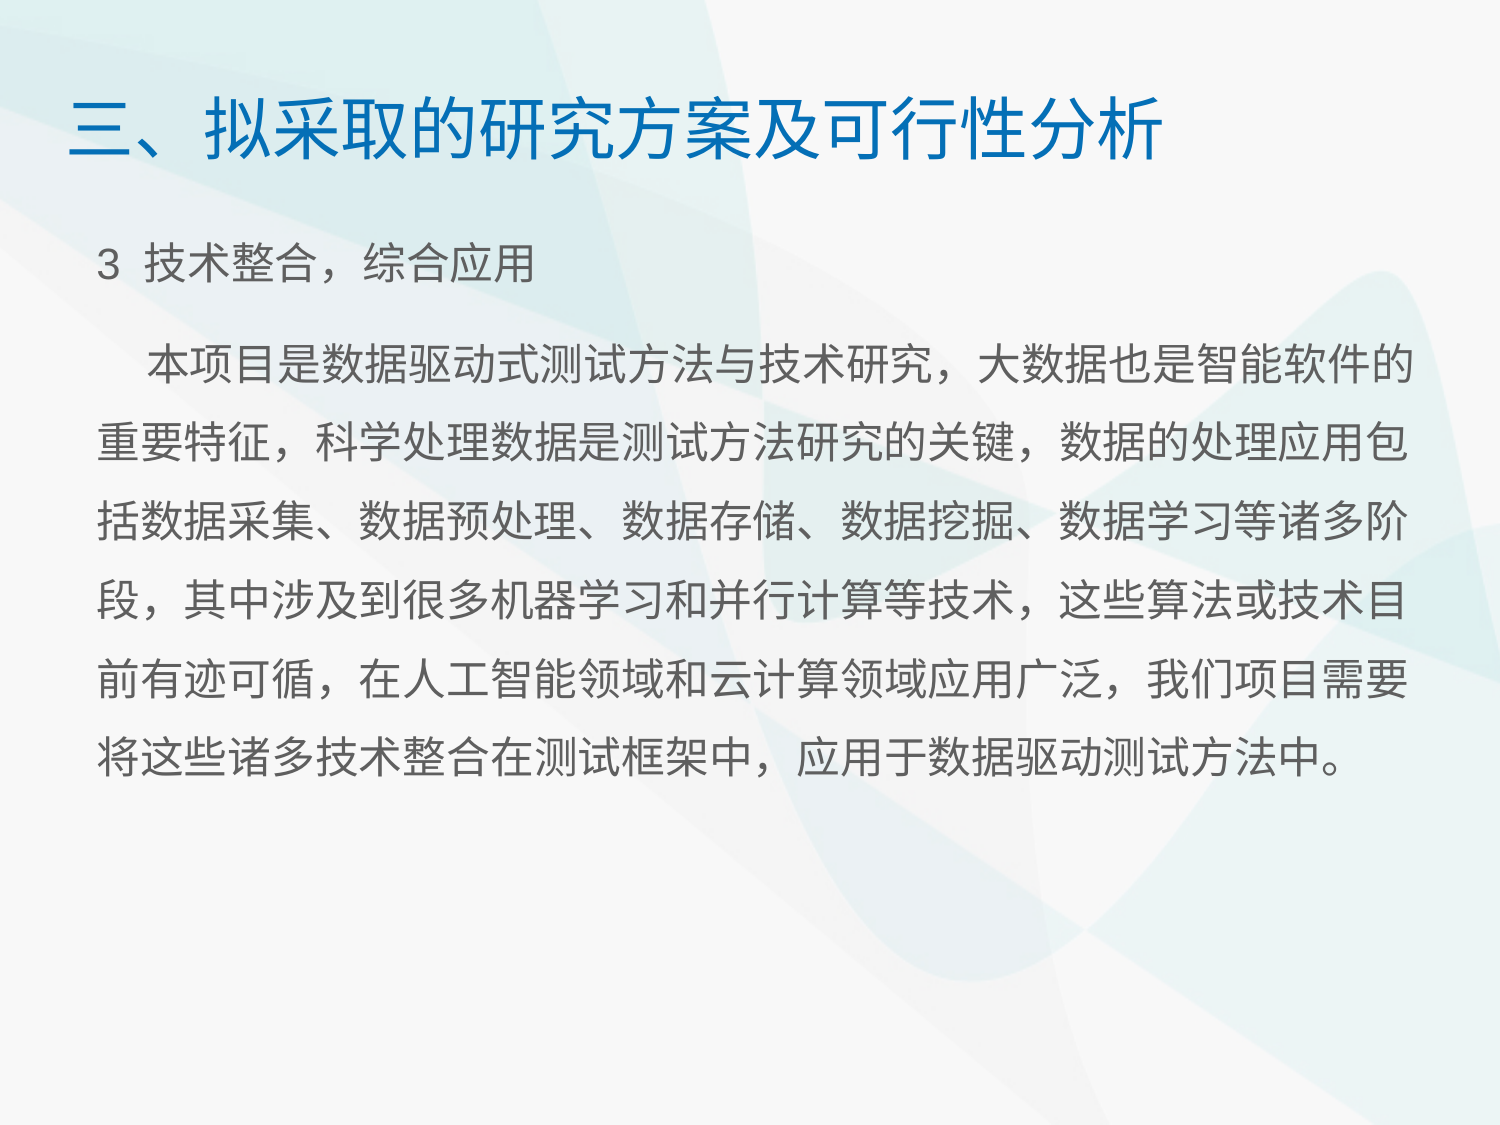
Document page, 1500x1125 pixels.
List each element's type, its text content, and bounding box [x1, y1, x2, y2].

picture [0, 0, 1500, 1125]
text_box 3 技术整合，综合应用 本项目是数据驱动式测试方法与技术研究，大数据也是智能软件的重要特征，科学处理数据是测试方法研究的关键，数据的处理应用包括数据采集、数据预处理、数据存储、数据挖掘、数据学习等诸多阶段，其中涉及到很多机器学习和并行计算等技术，这些算法或技术目前有迹可循，在人工智能领域和云计算领域应用广泛，我们项目需要将这些诸多技术整合在测试框架中，应用于数据驱动测试方法中。 [81, 234, 1454, 1074]
text_box 三、拟采取的研究方案及可行性分析 [51, 19, 1345, 235]
